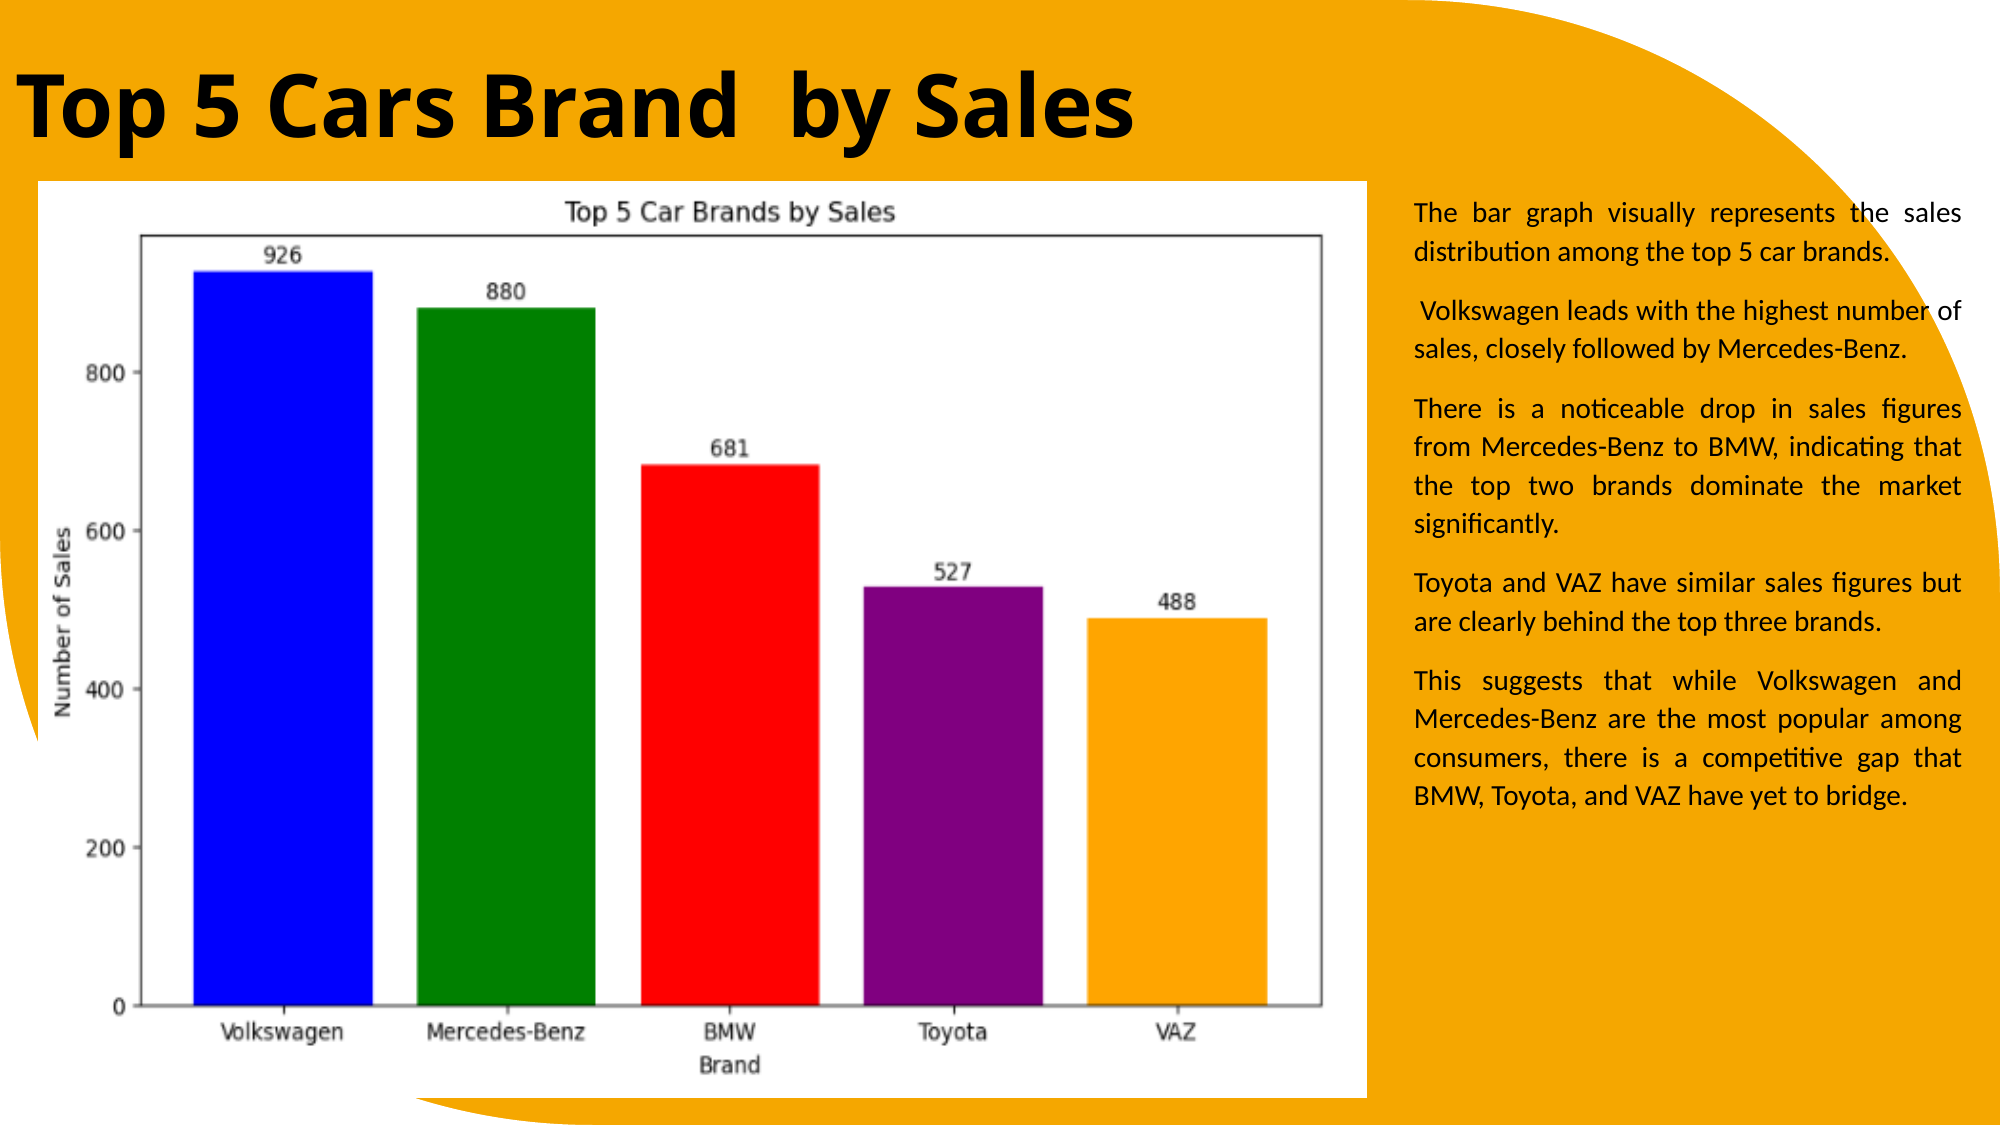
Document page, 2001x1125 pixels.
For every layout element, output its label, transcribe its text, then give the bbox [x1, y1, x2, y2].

list The bar graph visually represents the sales distribution among the top 5 car brands. Volkswagen leads with the highest number of sales, closely followed by Mercedes-Benz. There is a noticeable drop in sales figures from Mercedes-Benz to BMW, indicating that the top two brands dominate the market significantly. Toyota and VAZ have similar sales figures but are clearly behind the top three brands. This suggests that while Volkswagen and Mercedes-Benz are the most popular among consumers, there is a competitive gap that BMW, Toyota, and VAZ have yet to bridge. [1398, 182, 1978, 1096]
title Top 5 Cars Brand by Sales [0, 0, 2000, 164]
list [38, 181, 1367, 1098]
